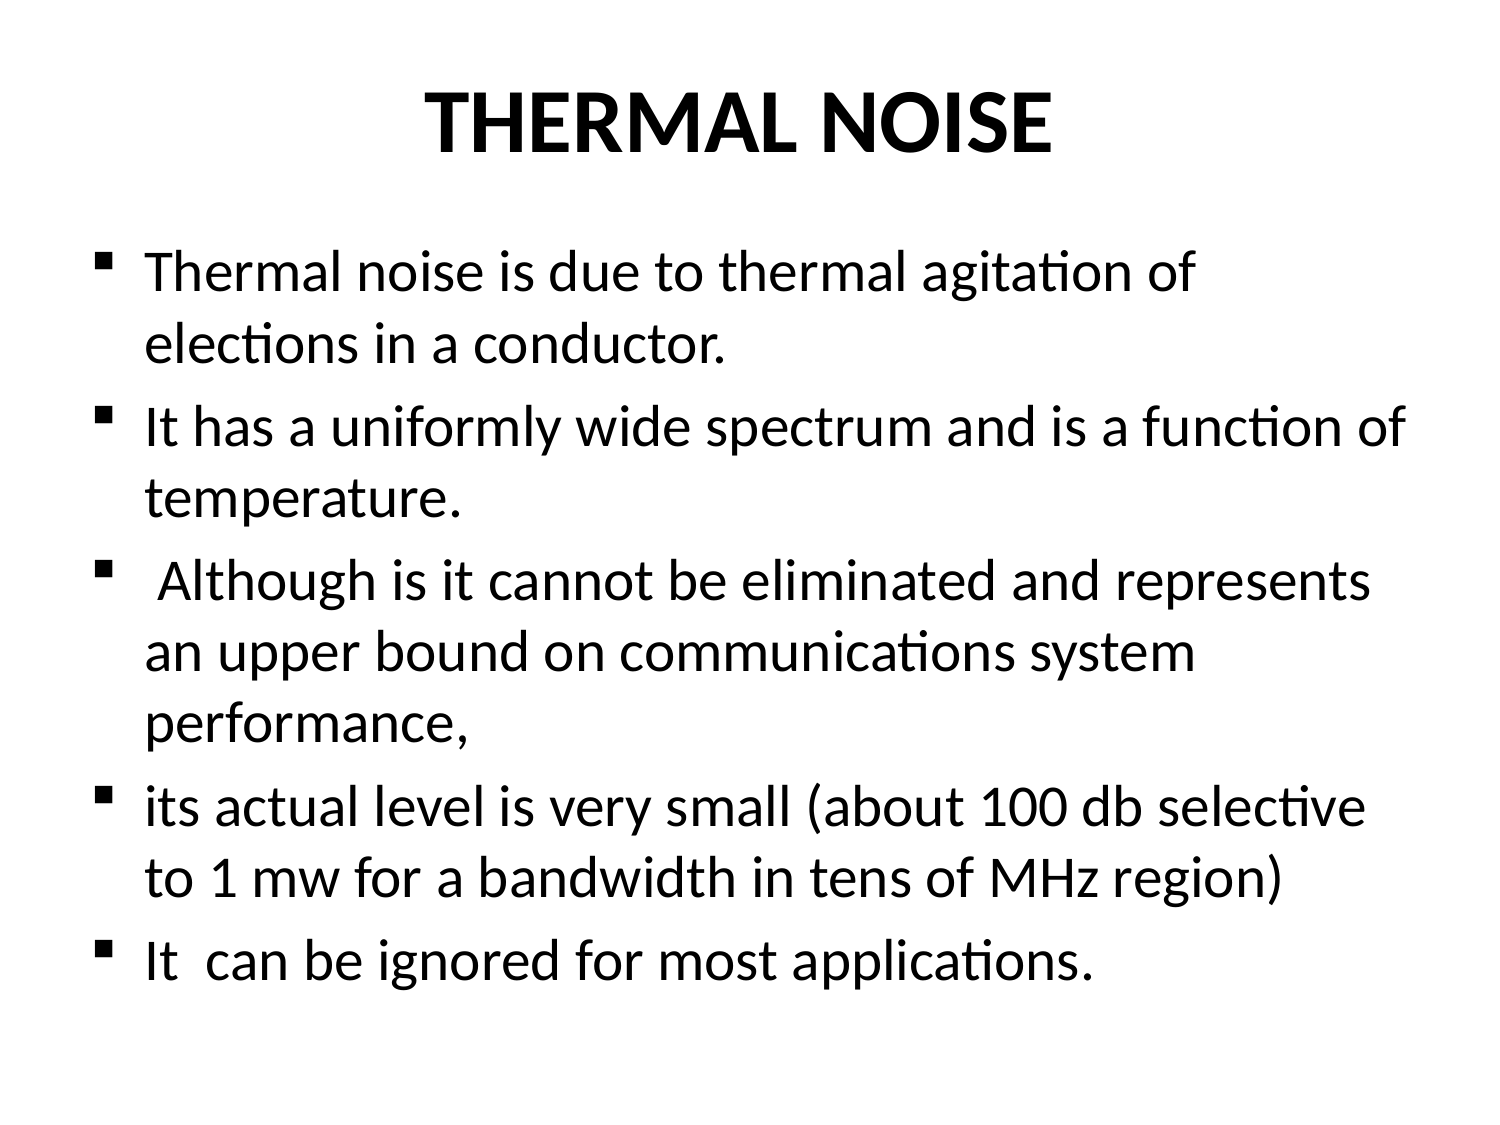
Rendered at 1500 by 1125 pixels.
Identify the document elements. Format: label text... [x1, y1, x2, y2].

list Thermal noise is due to thermal agitation of elections in a conductor. It has a uniformly wide spectrum and is a function of temperature. Although is it cannot be eliminated and represents an upper bound on communications system performance, its actual level is very small (about 100 db selective to 1 mw for a bandwidth in tens of MHz region) It can be ignored for most applications. [75, 224, 1425, 1005]
title THERMAL NOISE [75, 45, 1425, 188]
